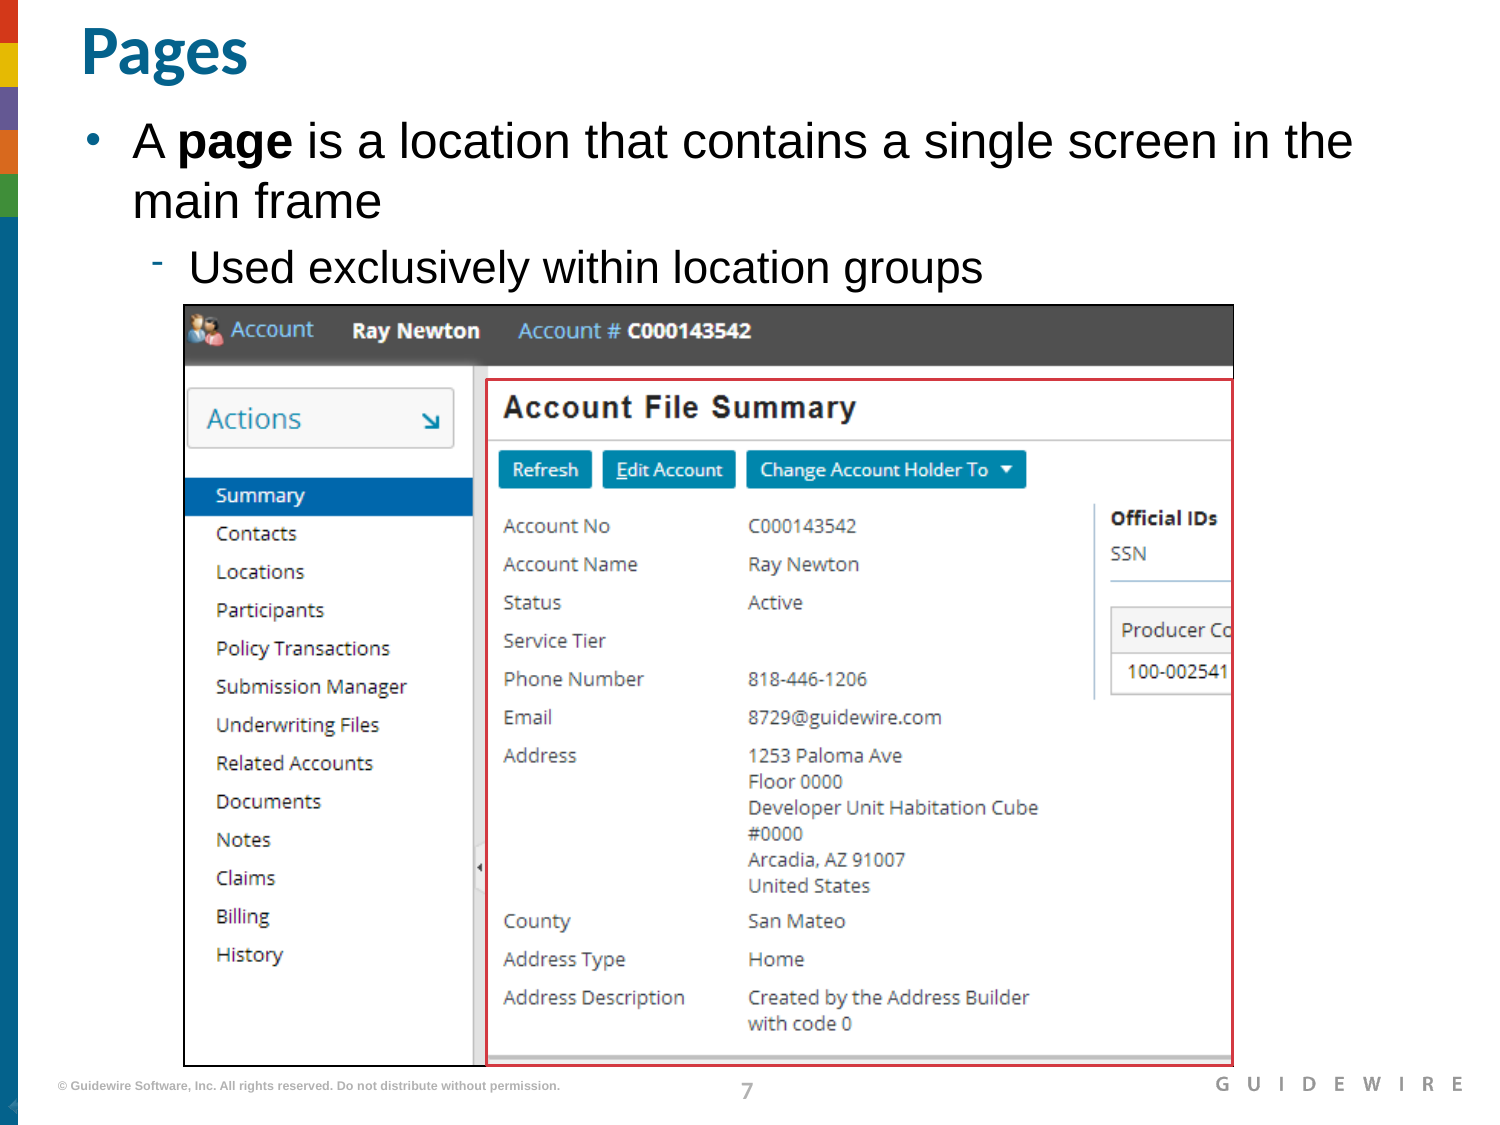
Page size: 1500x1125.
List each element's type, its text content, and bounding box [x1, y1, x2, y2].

list A page is a location that contains a single screen in the main frame Used exclusively within location groups [85, 108, 1413, 291]
picture [184, 305, 1234, 1066]
picture [1215, 1073, 1480, 1096]
picture [0, 0, 18, 216]
picture [10, 1101, 18, 1111]
title Pages [81, 19, 1446, 142]
